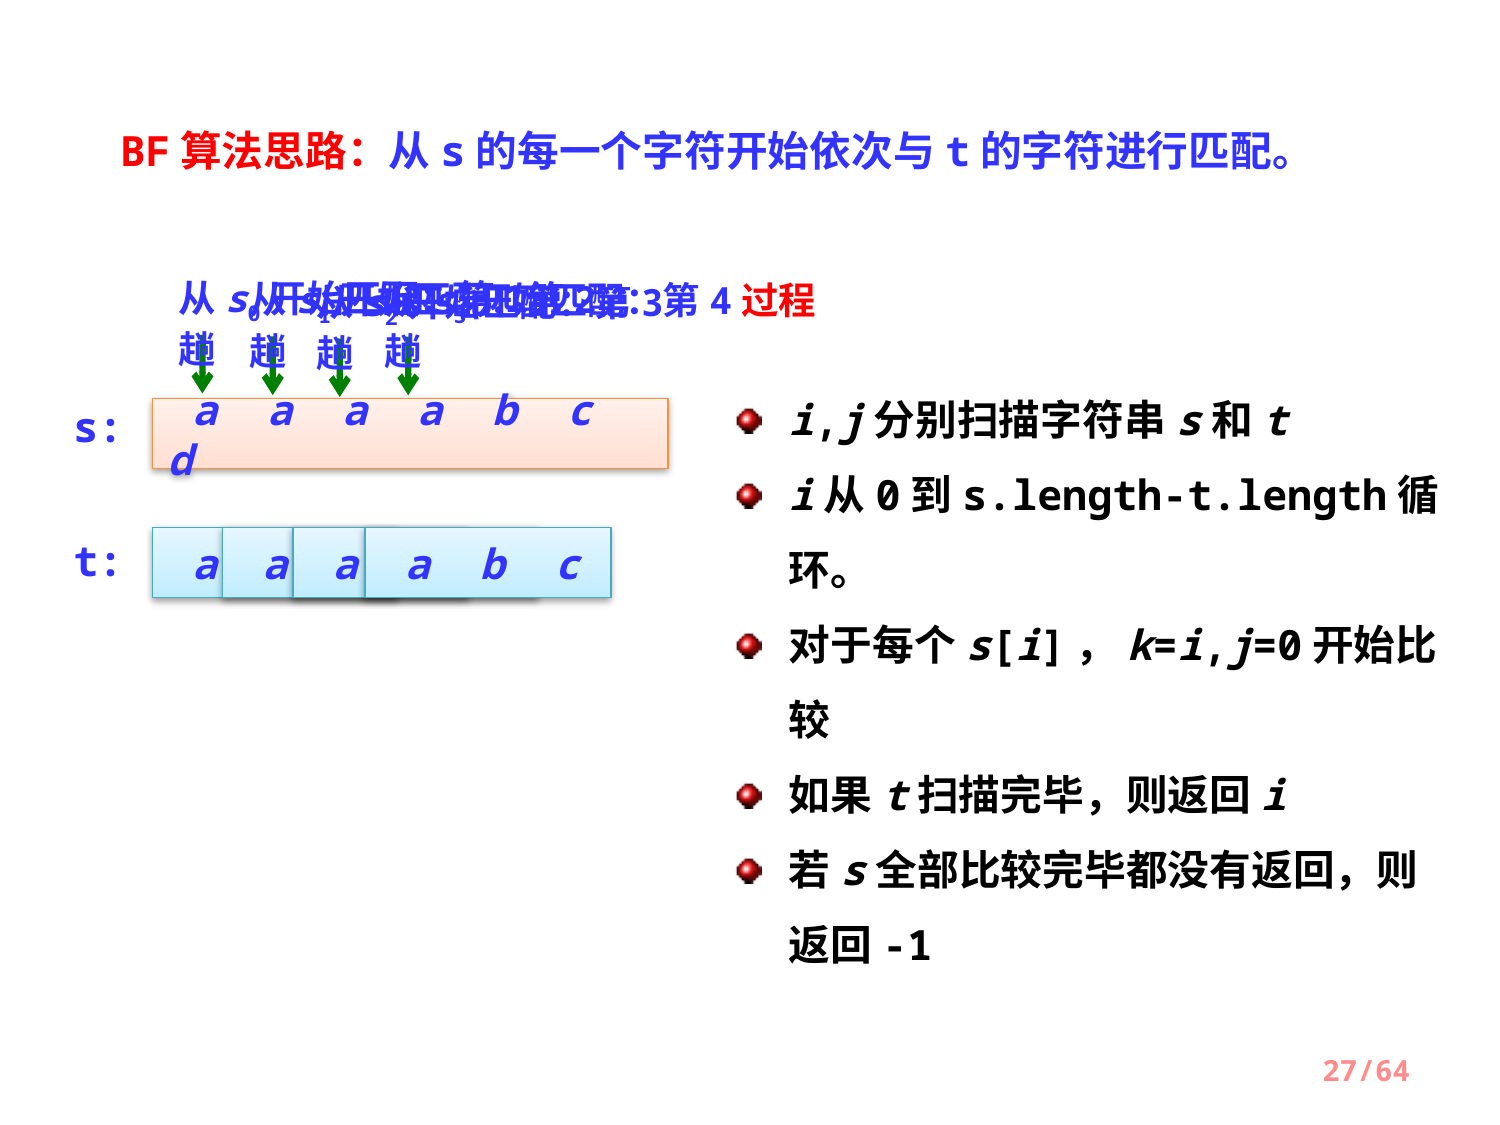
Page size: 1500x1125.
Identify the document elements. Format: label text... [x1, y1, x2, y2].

picture [732, 629, 762, 659]
picture [732, 479, 762, 509]
text_box s: [58, 393, 153, 458]
text_box a b c [364, 527, 612, 598]
text_box a b c [152, 527, 220, 598]
text_box a a a a b c d [152, 398, 669, 469]
text_box t: [58, 527, 153, 593]
picture [732, 854, 762, 884]
text_box BF算法思路：从s的每一个字符开始依次与t的字符进行匹配。 [105, 117, 1372, 182]
picture [732, 404, 762, 434]
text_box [163, 267, 235, 394]
text_box i,j分别扫描字符串s和t i从0到s.length-t.length循环。 对于每个s[i]，k=i,j=0开始比较 如果t扫描完毕，则返回i 若s全部比较完毕都没有返回，则返回-1 [701, 349, 1467, 989]
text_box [301, 270, 366, 398]
text_box a b c [222, 527, 290, 598]
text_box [369, 269, 792, 396]
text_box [234, 268, 364, 396]
slide_number 27/64 [1074, 1042, 1425, 1103]
picture [732, 779, 762, 809]
text_box 过程 [795, 269, 856, 330]
text_box a b c [292, 527, 362, 598]
